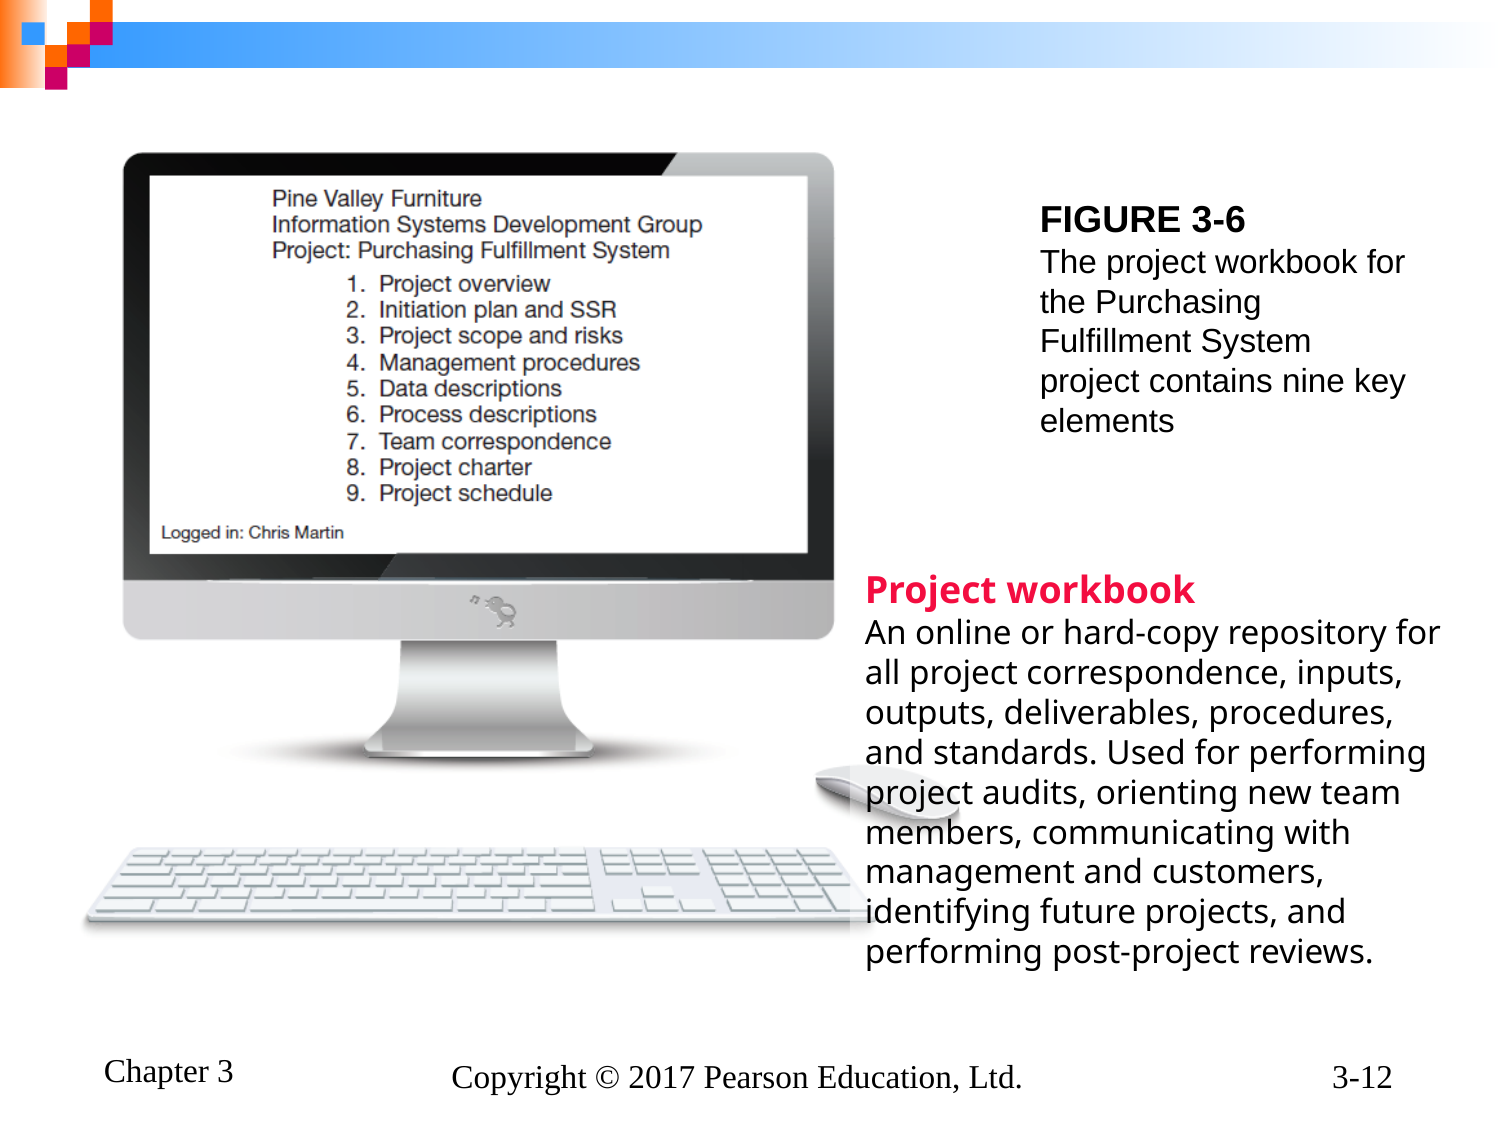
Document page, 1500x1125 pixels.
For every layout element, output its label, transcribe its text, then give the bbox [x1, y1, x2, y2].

text_box FIGURE 3-6 The project workbook for the Purchasing Fulfillment System project contains nine key elements [1025, 187, 1425, 447]
picture [62, 124, 985, 943]
text_box 4 [275, 22, 280, 67]
text_box Project workbook An online or hard-copy repository for all project correspondence, inputs, outputs, deliverables, procedures, and standards. Used for performing project audits, orienting new team members, communicating with management and customers, identifying future projects, and performing post-project reviews. [849, 558, 1477, 978]
